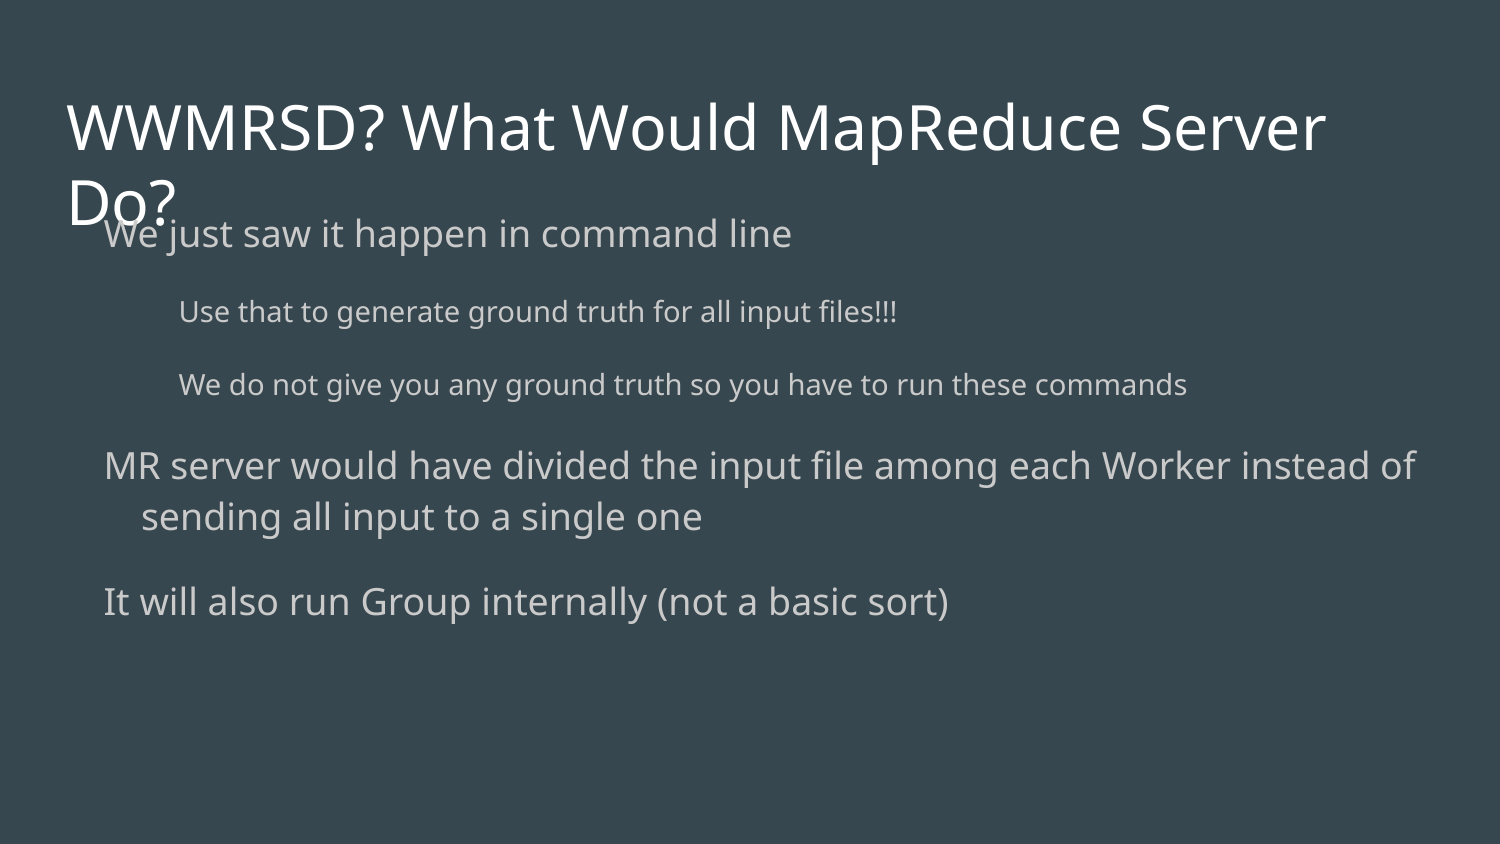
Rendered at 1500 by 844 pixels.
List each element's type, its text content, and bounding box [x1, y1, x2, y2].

title WWMRSD? What Would MapReduce Server Do? [51, 72, 1449, 167]
list We just saw it happen in command line Use that to generate ground truth for all input files!!! We do not give you any ground truth so you have to run these commands MR server would have divided the input file among each Worker instead of sending all input to a single one It will also run Group internally (not a basic sort) [51, 187, 1449, 750]
